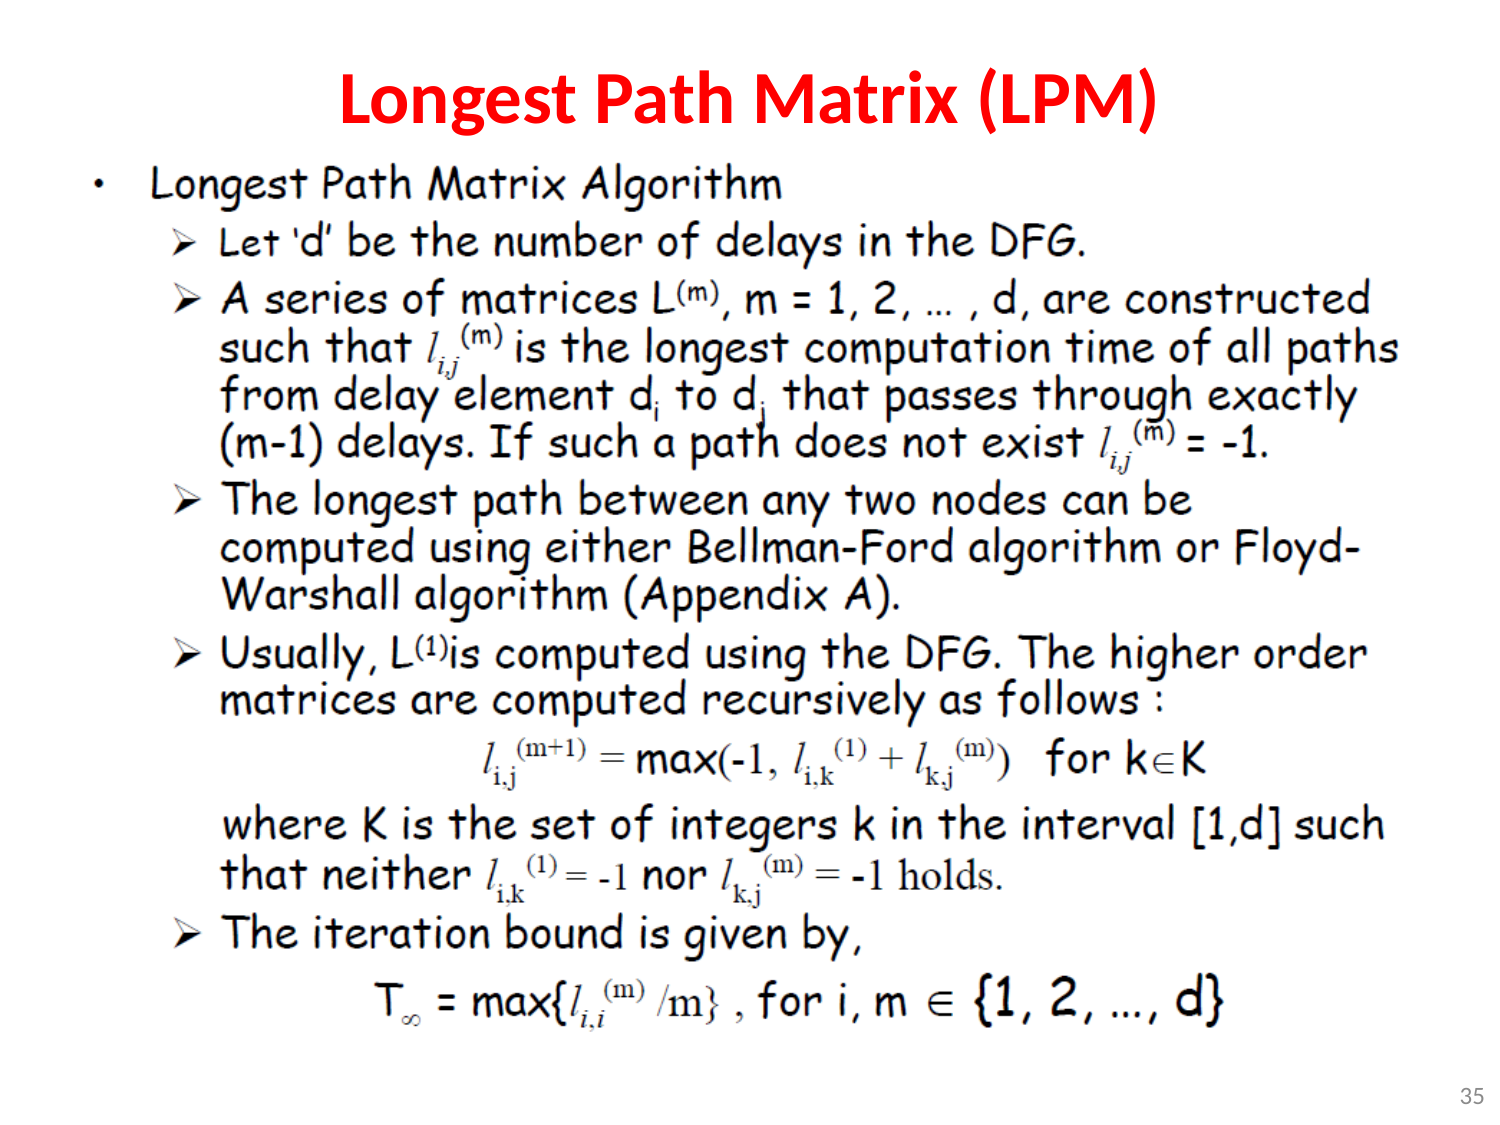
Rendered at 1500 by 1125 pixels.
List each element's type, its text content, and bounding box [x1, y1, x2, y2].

text_box Longest Path Matrix (LPM) [0, 41, 1500, 147]
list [62, 123, 1426, 1088]
slide_number 35 [1149, 1065, 1500, 1125]
